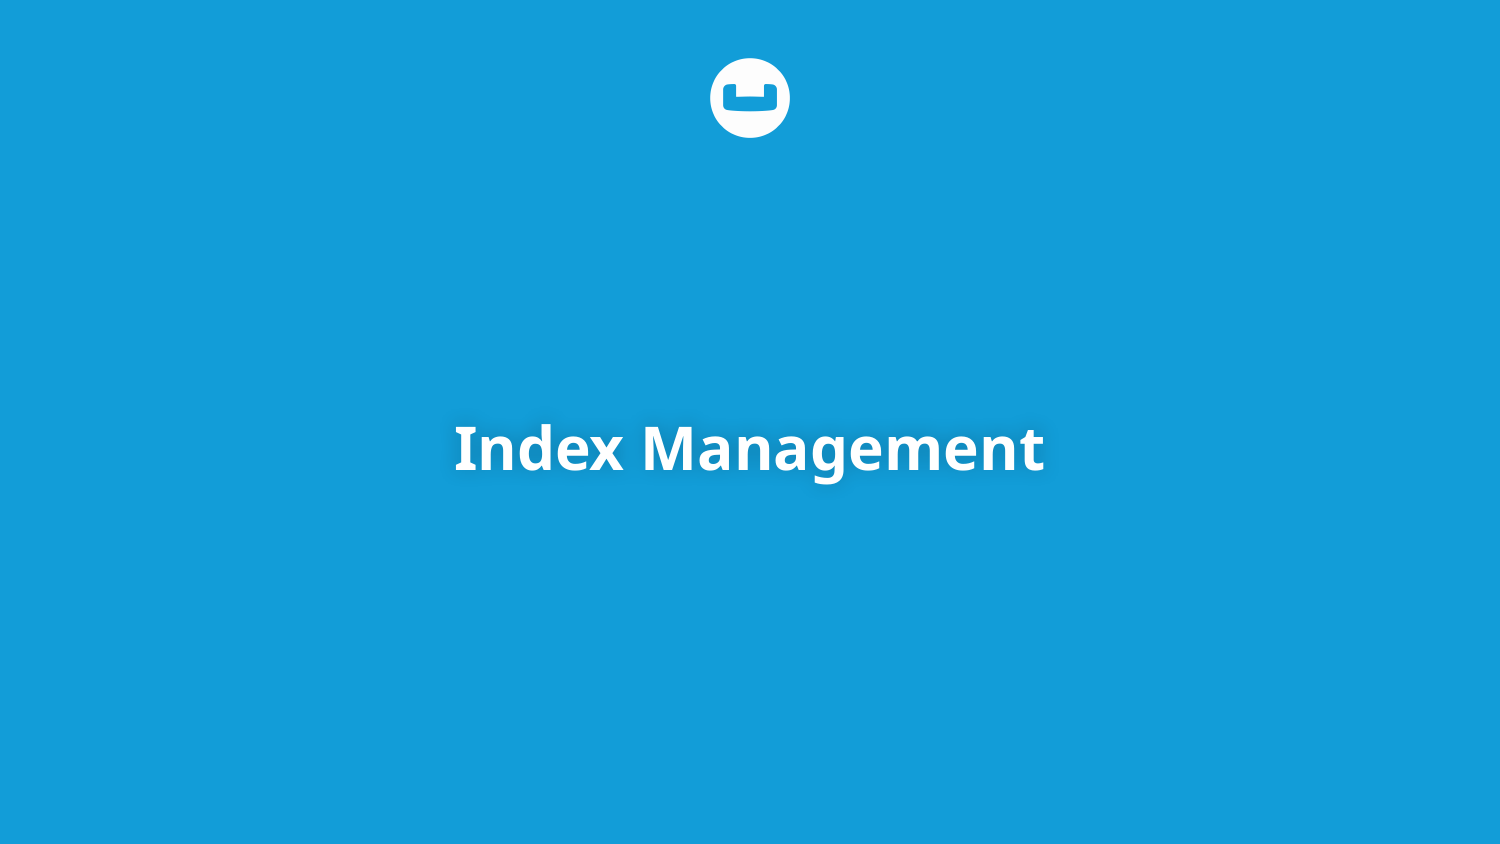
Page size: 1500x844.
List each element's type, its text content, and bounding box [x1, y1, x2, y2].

title Index Management [112, 308, 1388, 490]
picture [93, 289, 1407, 508]
picture [709, 57, 791, 139]
